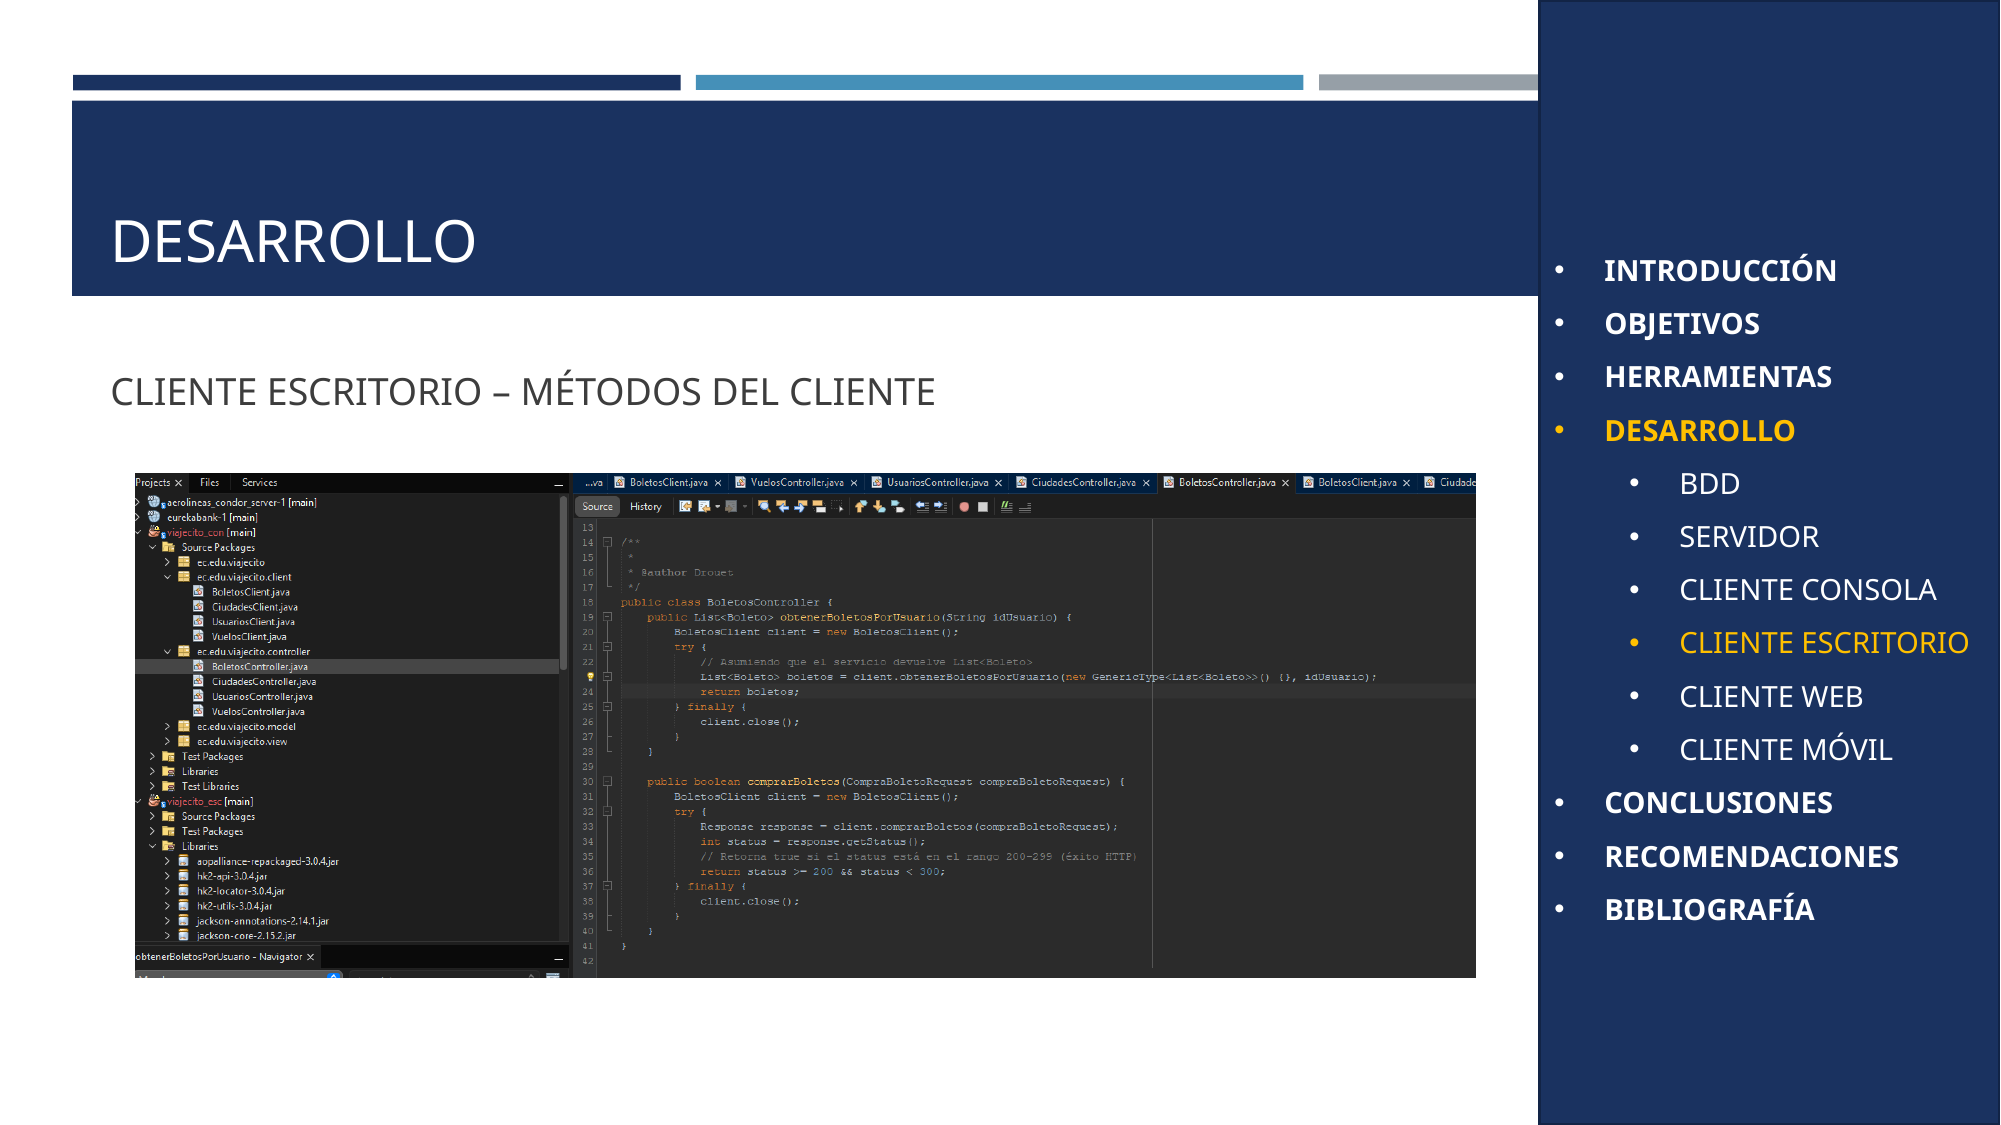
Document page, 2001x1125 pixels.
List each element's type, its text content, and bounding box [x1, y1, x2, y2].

title DESARROLLO [95, 115, 1539, 282]
text_box INTRODUCCIÓN OBJETIVOS HERRAMIENTAS DESARROLLO BDD SERVIDOR CLIENTE CONSOLA CLIENTE ESCRITORIO CLIENTE WEB CLIENTE MÓVIL CONCLUSIONES RECOMENDACIONES BIBLIOGRAFÍA [1539, 0, 2000, 1125]
picture [134, 473, 1476, 979]
list CLIENTE ESCRITORIO – MÉTODOS DEL CLIENTE [95, 357, 1412, 1058]
